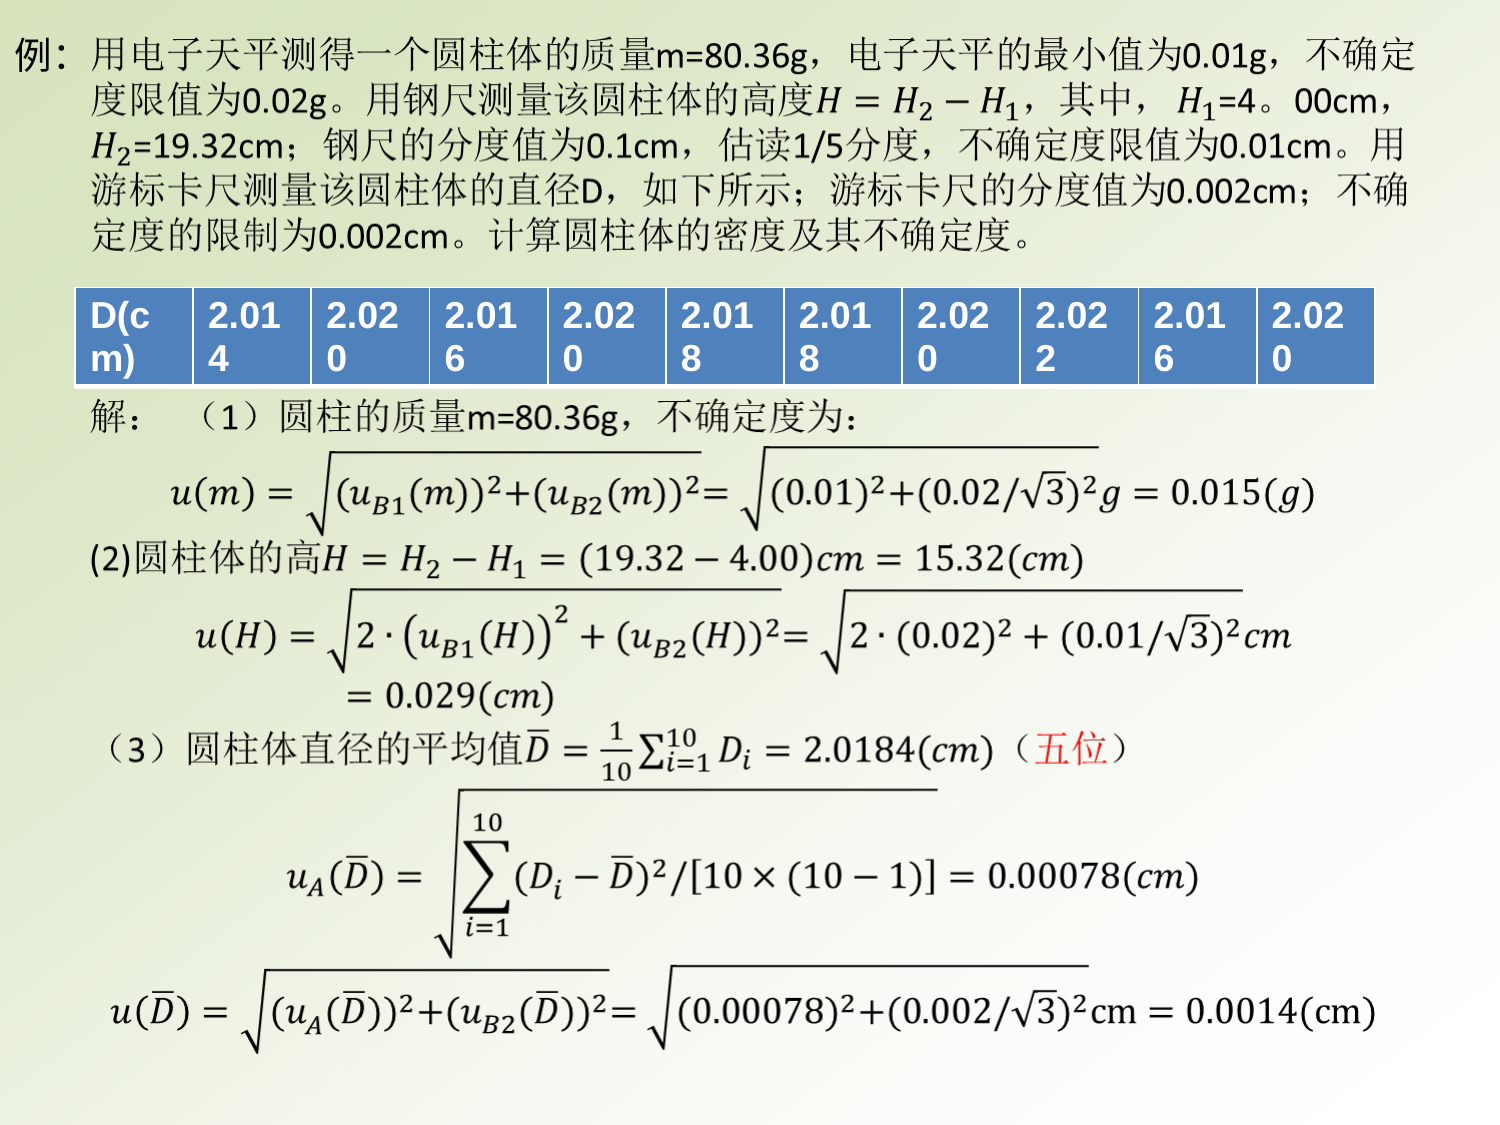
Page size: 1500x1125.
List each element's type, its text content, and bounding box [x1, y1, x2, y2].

text_box [75, 24, 1450, 313]
table_header 2.018 [667, 288, 783, 384]
table_header 2.016 [430, 288, 547, 384]
table_header 2.014 [194, 288, 310, 384]
table_header 2.020 [903, 288, 1019, 384]
text_box 例： [0, 24, 125, 85]
picture [0, 0, 1500, 1125]
table_header 2.020 [312, 288, 429, 384]
text_box [74, 386, 1413, 1063]
table_header 2.020 [549, 288, 665, 384]
table_header 2.020 [1258, 288, 1374, 384]
table_header 2.022 [1021, 288, 1138, 384]
table_header 2.016 [1139, 288, 1256, 384]
table_header 2.018 [785, 288, 901, 384]
table_header D(cm) [76, 288, 192, 384]
